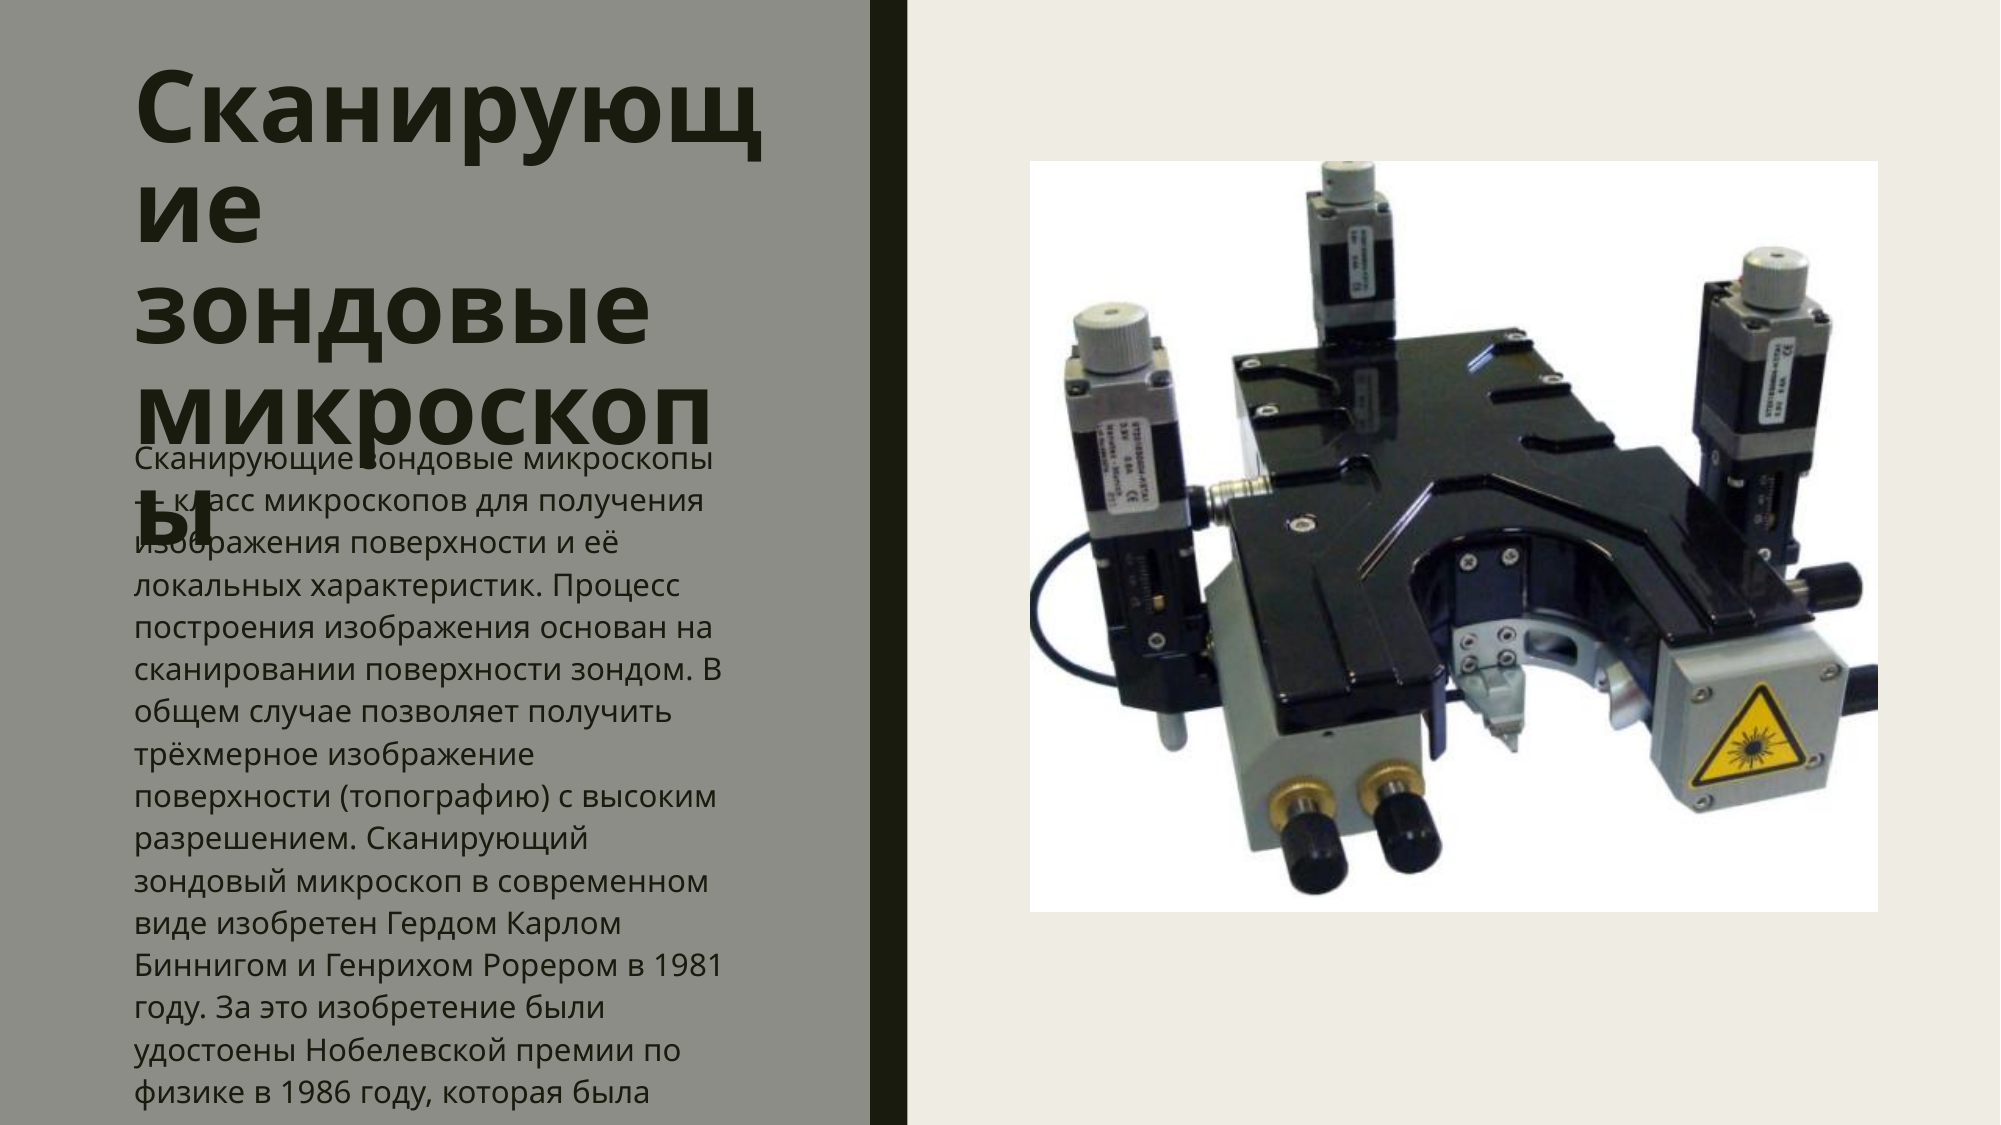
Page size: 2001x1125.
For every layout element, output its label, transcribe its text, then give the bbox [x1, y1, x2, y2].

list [1030, 161, 1878, 912]
title Сканирующие зондовые микроскопы [118, 54, 784, 408]
list Сканирующие зондовые микроскопы — класс микроскопов для получения изображения поверхности и её локальных характеристик. Процесс построения изображения основан на сканировании поверхности зондом. В общем случае позволяет получить трёхмерное изображение поверхности (топографию) с высоким разрешением. Сканирующий зондовый микроскоп в современном виде изобретен Гердом Карлом Биннигом и Генрихом Рорером в 1981 году. За это изобретение были удостоены Нобелевской премии по физике в 1986 году, которая была разделена между ними [118, 425, 752, 920]
